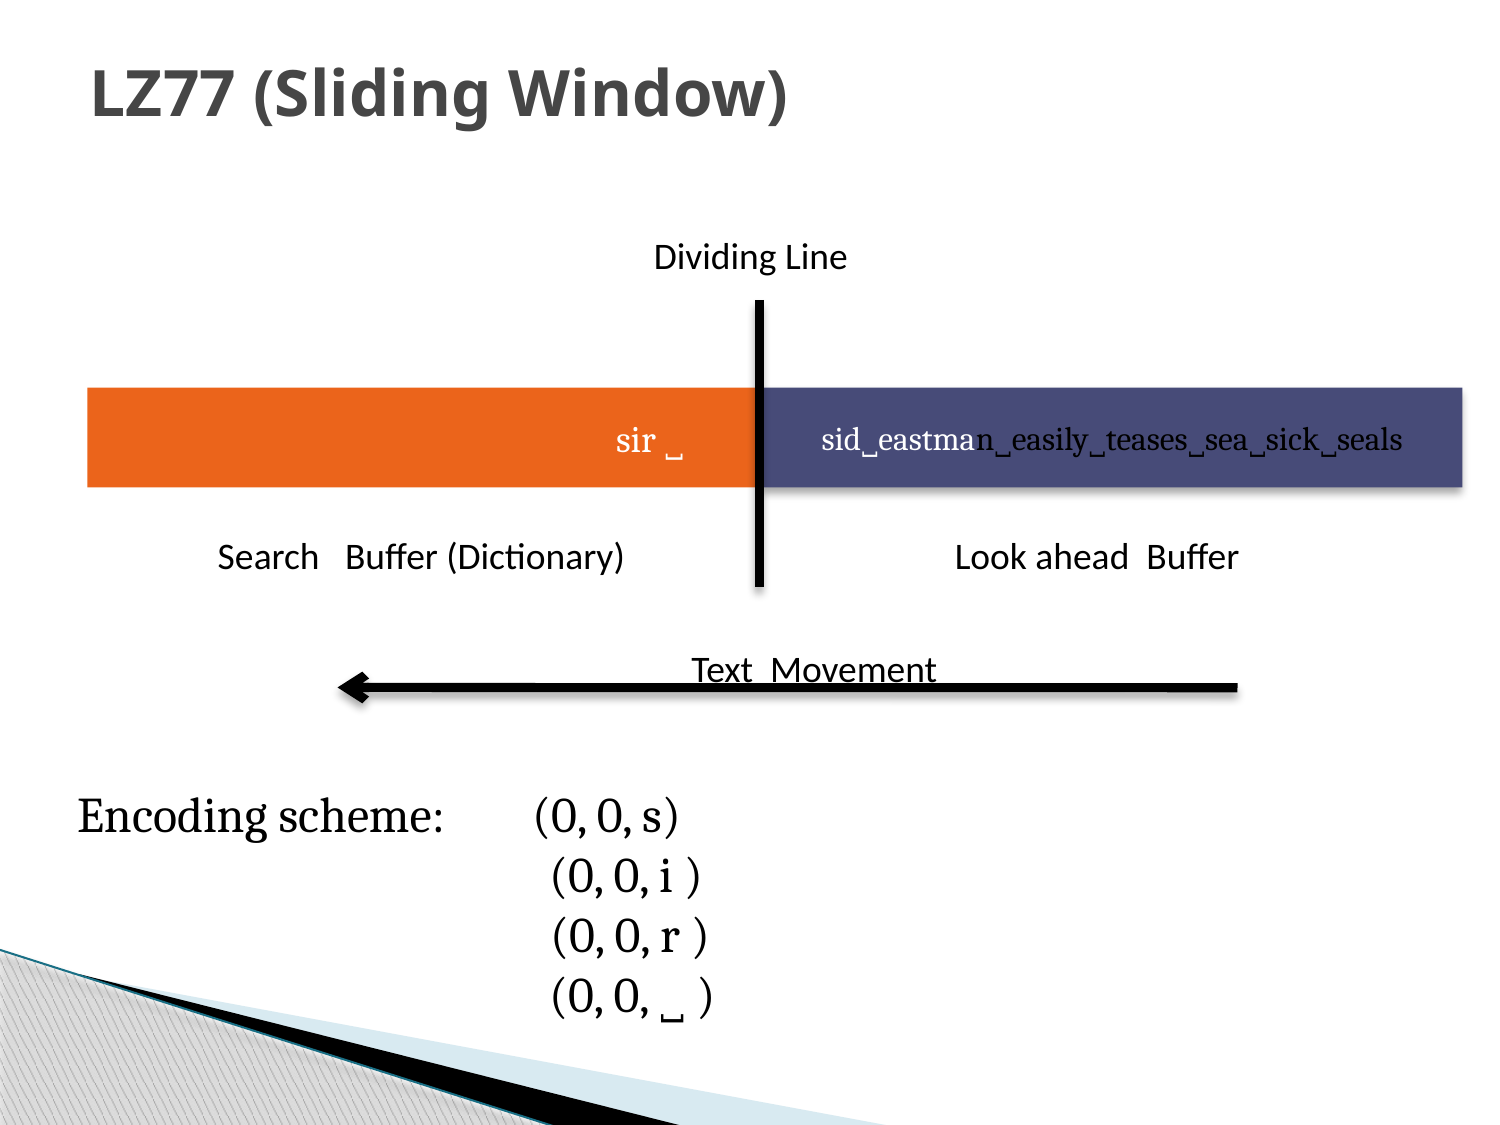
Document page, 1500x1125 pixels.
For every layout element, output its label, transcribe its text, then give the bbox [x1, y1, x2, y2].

text_box Search Buffer (Dictionary) [202, 524, 641, 585]
title LZ77 (Sliding Window) [75, 45, 1425, 138]
text_box Encoding scheme: (0, 0, s) (0, 0, i ) (0, 0, r ) (0, 0, ˽ ) [62, 774, 1425, 1090]
text_box Look ahead Buffer [940, 524, 1255, 585]
text_box sir ˽ [83, 383, 749, 492]
text_box Dividing Line [639, 224, 863, 285]
text_box sid˽eastman˽easily˽teases˽sea˽sick˽seals [769, 382, 1468, 493]
text_box Text Movement [676, 637, 953, 687]
